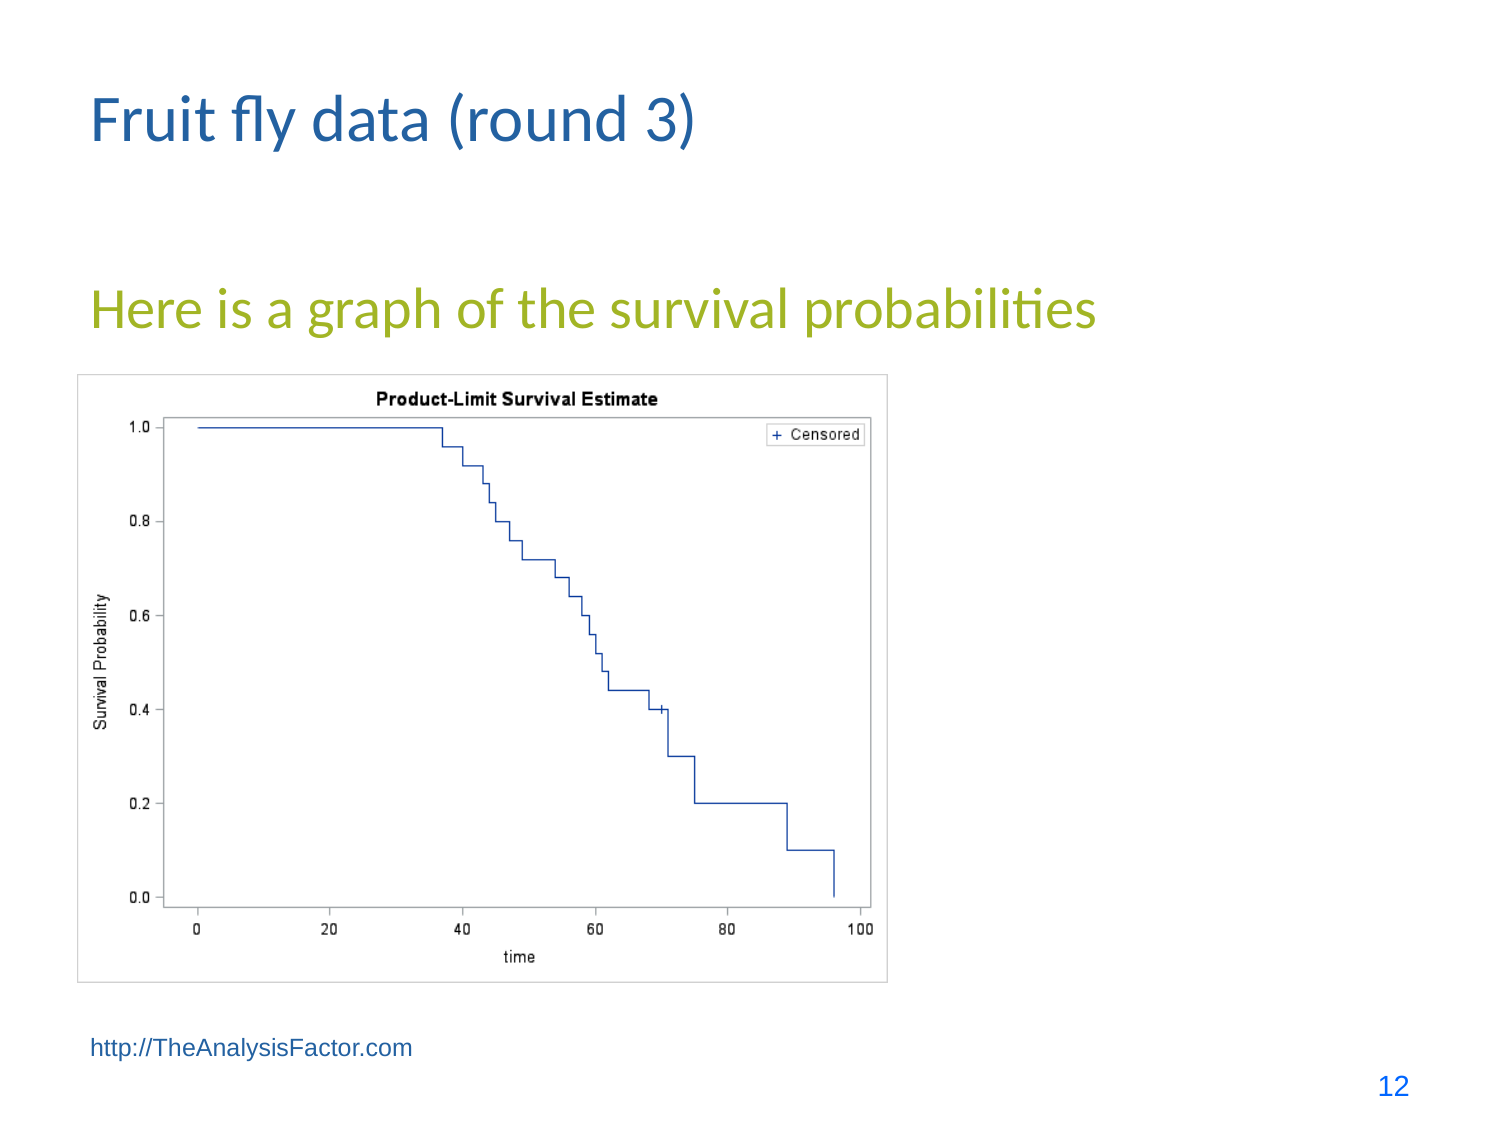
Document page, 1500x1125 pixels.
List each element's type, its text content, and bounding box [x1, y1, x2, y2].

slide_number 12 [1275, 1025, 1425, 1104]
title Fruit fly data (round 3) [75, 62, 1425, 163]
picture [76, 374, 888, 983]
footer http://TheAnalysisFactor.com [75, 1024, 1338, 1103]
list Here is a graph of the survival probabilities [75, 262, 1425, 350]
